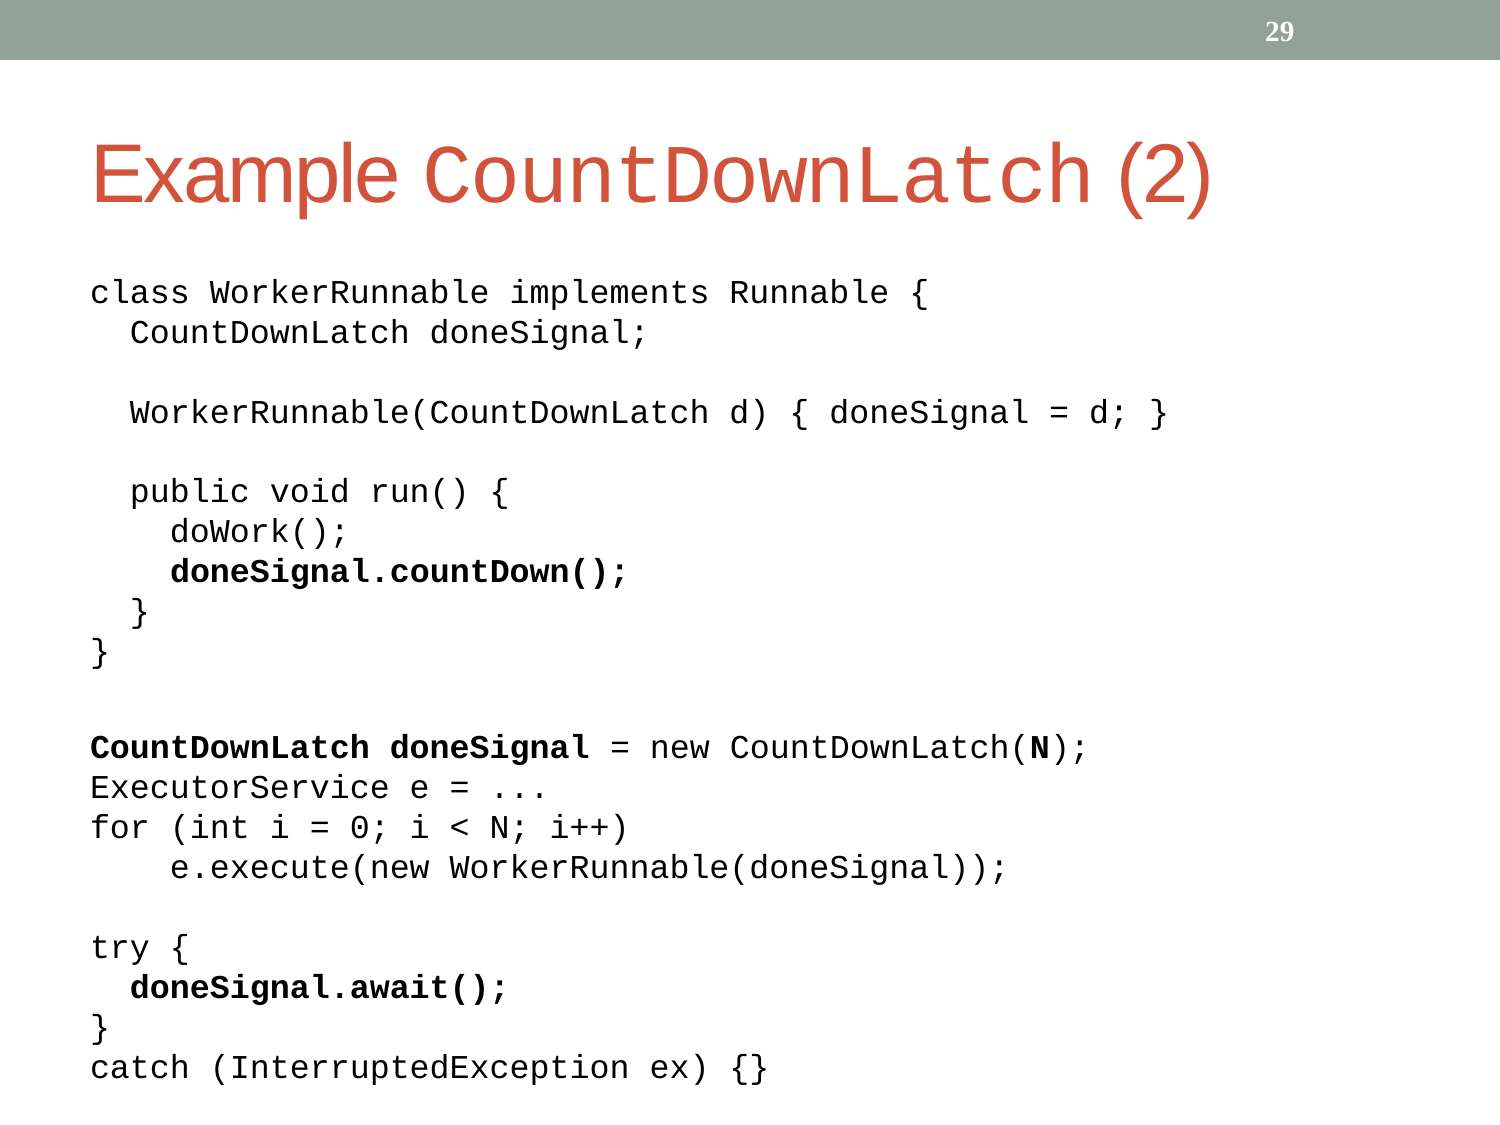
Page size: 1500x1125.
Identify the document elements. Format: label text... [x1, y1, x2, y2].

slide_number 29 [1250, 3, 1425, 57]
list class WorkerRunnable implements Runnable { CountDownLatch doneSignal; WorkerRunnable(CountDownLatch d) { doneSignal = d; } public void run() { doWork(); doneSignal.countDown(); } } CountDownLatch doneSignal = new CountDownLatch(N); ExecutorService e = ... for (int i = 0; i < N; i++) e.execute(new WorkerRunnable(doneSignal)); try { doneSignal.await(); } catch (InterruptedException ex) {} [75, 262, 1425, 1093]
title Example CountDownLatch (2) [75, 67, 1425, 262]
